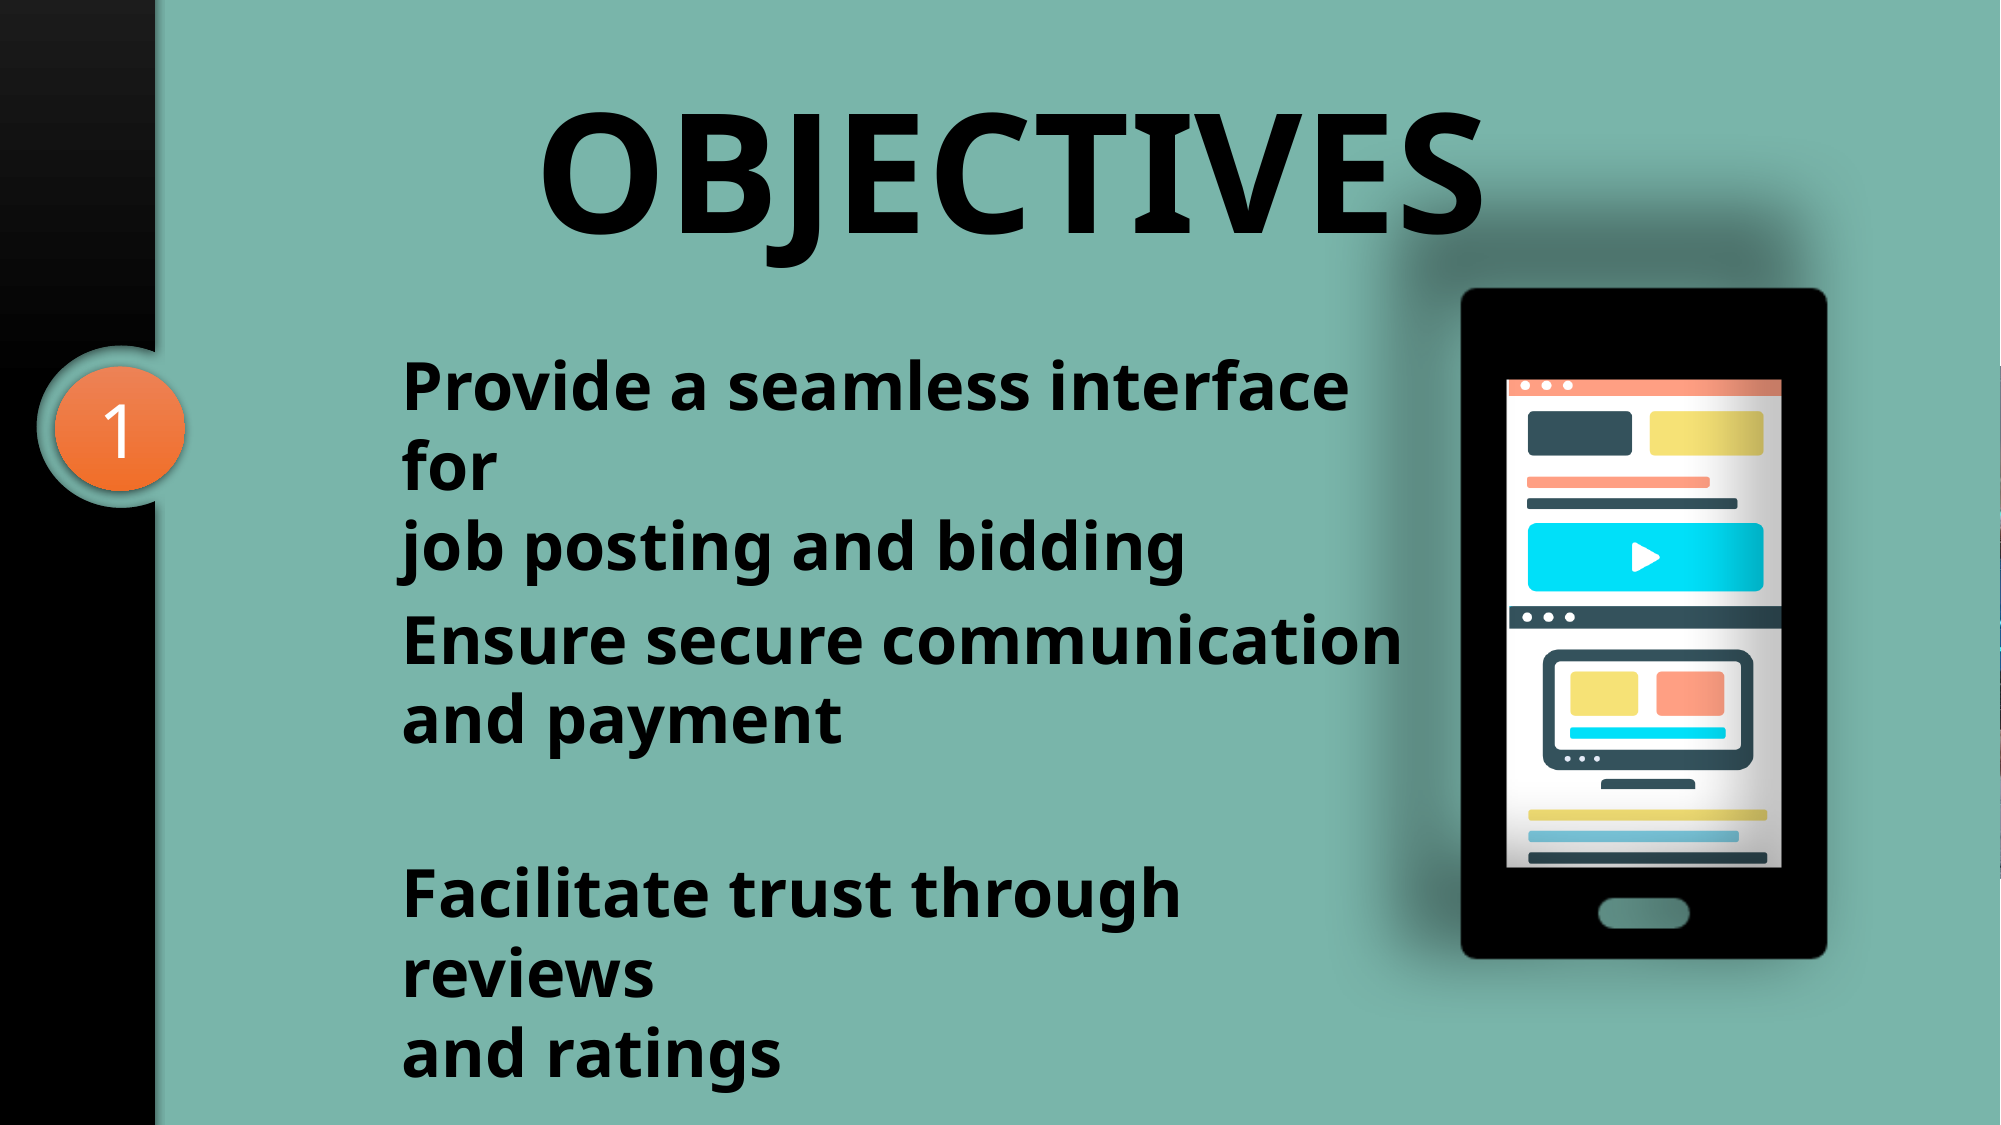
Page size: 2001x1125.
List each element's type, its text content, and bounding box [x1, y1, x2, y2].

picture [1278, 258, 2000, 991]
text_box 1 [55, 366, 185, 491]
text_box OBJECTIVES [479, 59, 1545, 275]
text_box [106, 0, 2000, 1125]
text_box Ensure secure communication and payment [386, 590, 1140, 765]
text_box Provide a seamless interface for job posting and bidding [386, 336, 1140, 590]
text_box Facilitate trust through reviews and ratings [386, 843, 1452, 1098]
text_box [0, 0, 156, 1125]
